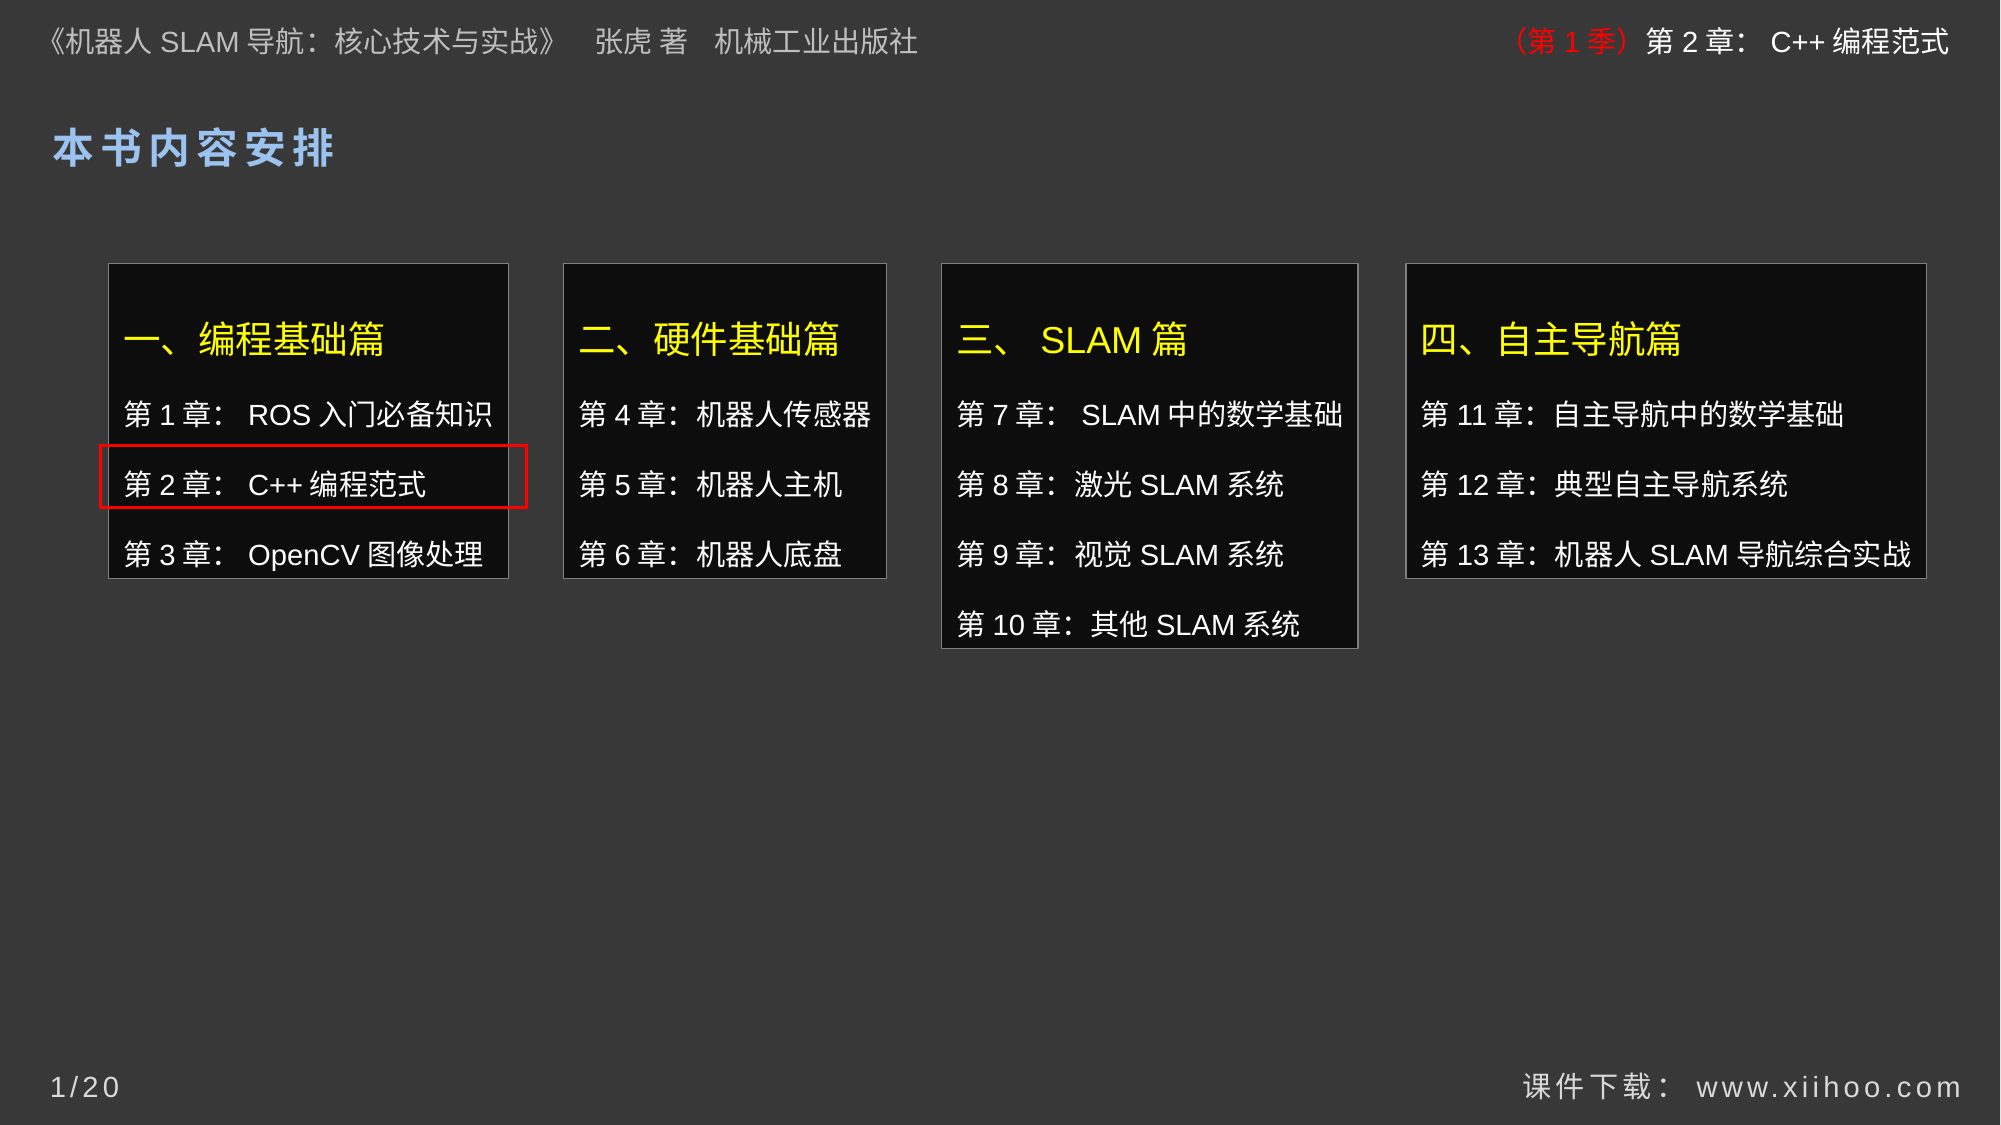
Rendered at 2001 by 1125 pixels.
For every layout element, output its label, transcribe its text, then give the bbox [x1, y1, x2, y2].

text_box 四、自主导航篇 第11章：自主导航中的数学基础 第12章：典型自主导航系统 第13章：机器人SLAM导航综合实战 [1405, 263, 1927, 579]
text_box （第1季）第2章：C++编程范式 [1075, 16, 1965, 66]
text_box 一、编程基础篇 第1章：ROS入门必备知识 第2章：C++编程范式 第3章：OpenCV图像处理 [108, 263, 509, 444]
text_box 1/20 [34, 1060, 187, 1111]
text_box 三、SLAM篇 第7章：SLAM中的数学基础 第8章：激光SLAM系统 第9章：视觉SLAM系统 第10章：其他SLAM系统 [941, 263, 1359, 649]
title 本书内容安排 [38, 98, 620, 180]
text_box 二、硬件基础篇 第4章：机器人传感器 第5章：机器人主机 第6章：机器人底盘 [563, 263, 887, 579]
picture [0, 0, 2001, 1125]
text_box [99, 444, 527, 508]
text_box 课件下载：www.xiihoo.com [1493, 1057, 1991, 1114]
text_box 《机器人SLAM导航：核心技术与实战》 张虎 著 机械工业出版社 [16, 16, 940, 66]
text_box 一、编程基础篇 第1章：ROS入门必备知识 第2章：C++编程范式 第3章：OpenCV图像处理 [108, 508, 509, 579]
